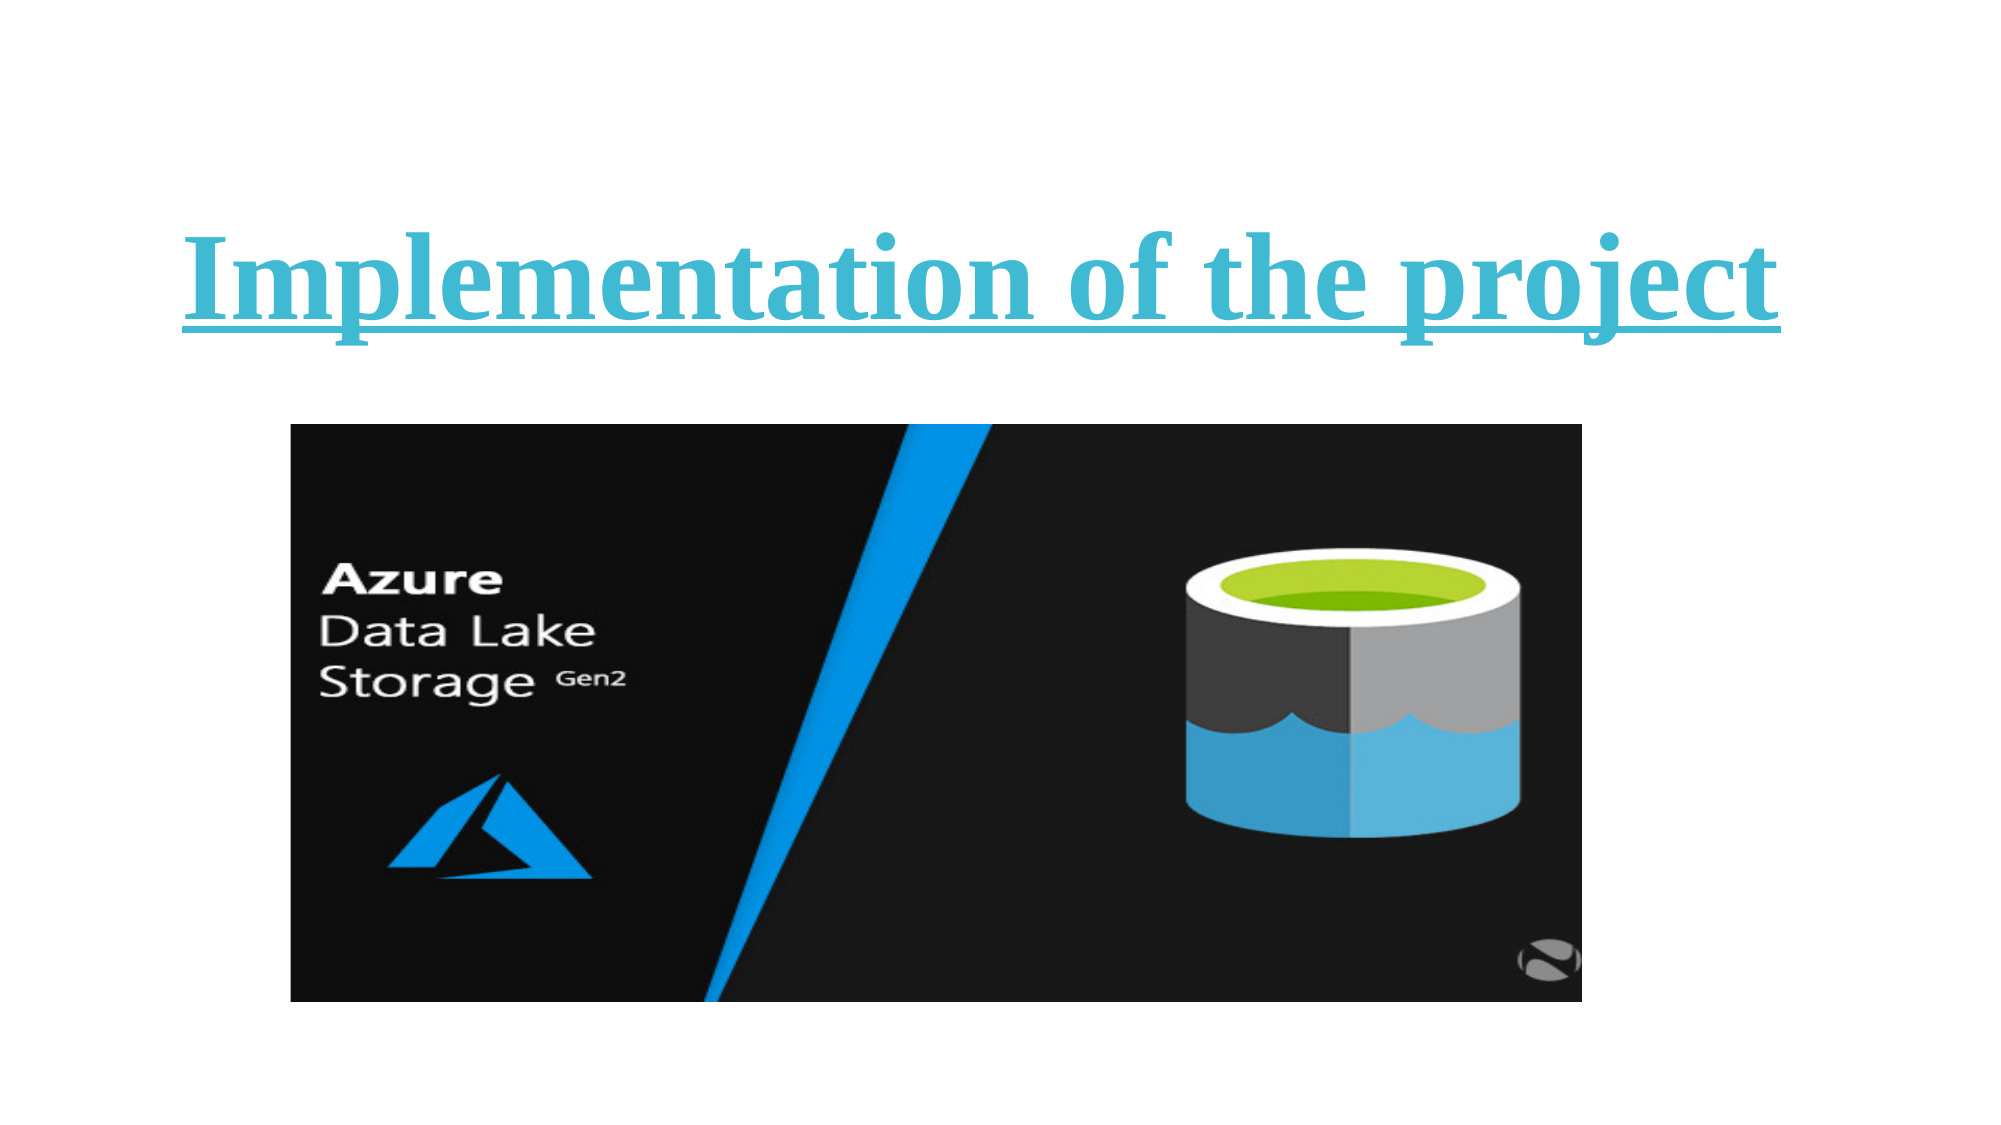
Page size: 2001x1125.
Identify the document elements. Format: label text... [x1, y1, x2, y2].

picture [907, 429, 914, 438]
picture [290, 423, 1583, 1009]
text_box Implementation of the project [166, 186, 1796, 352]
